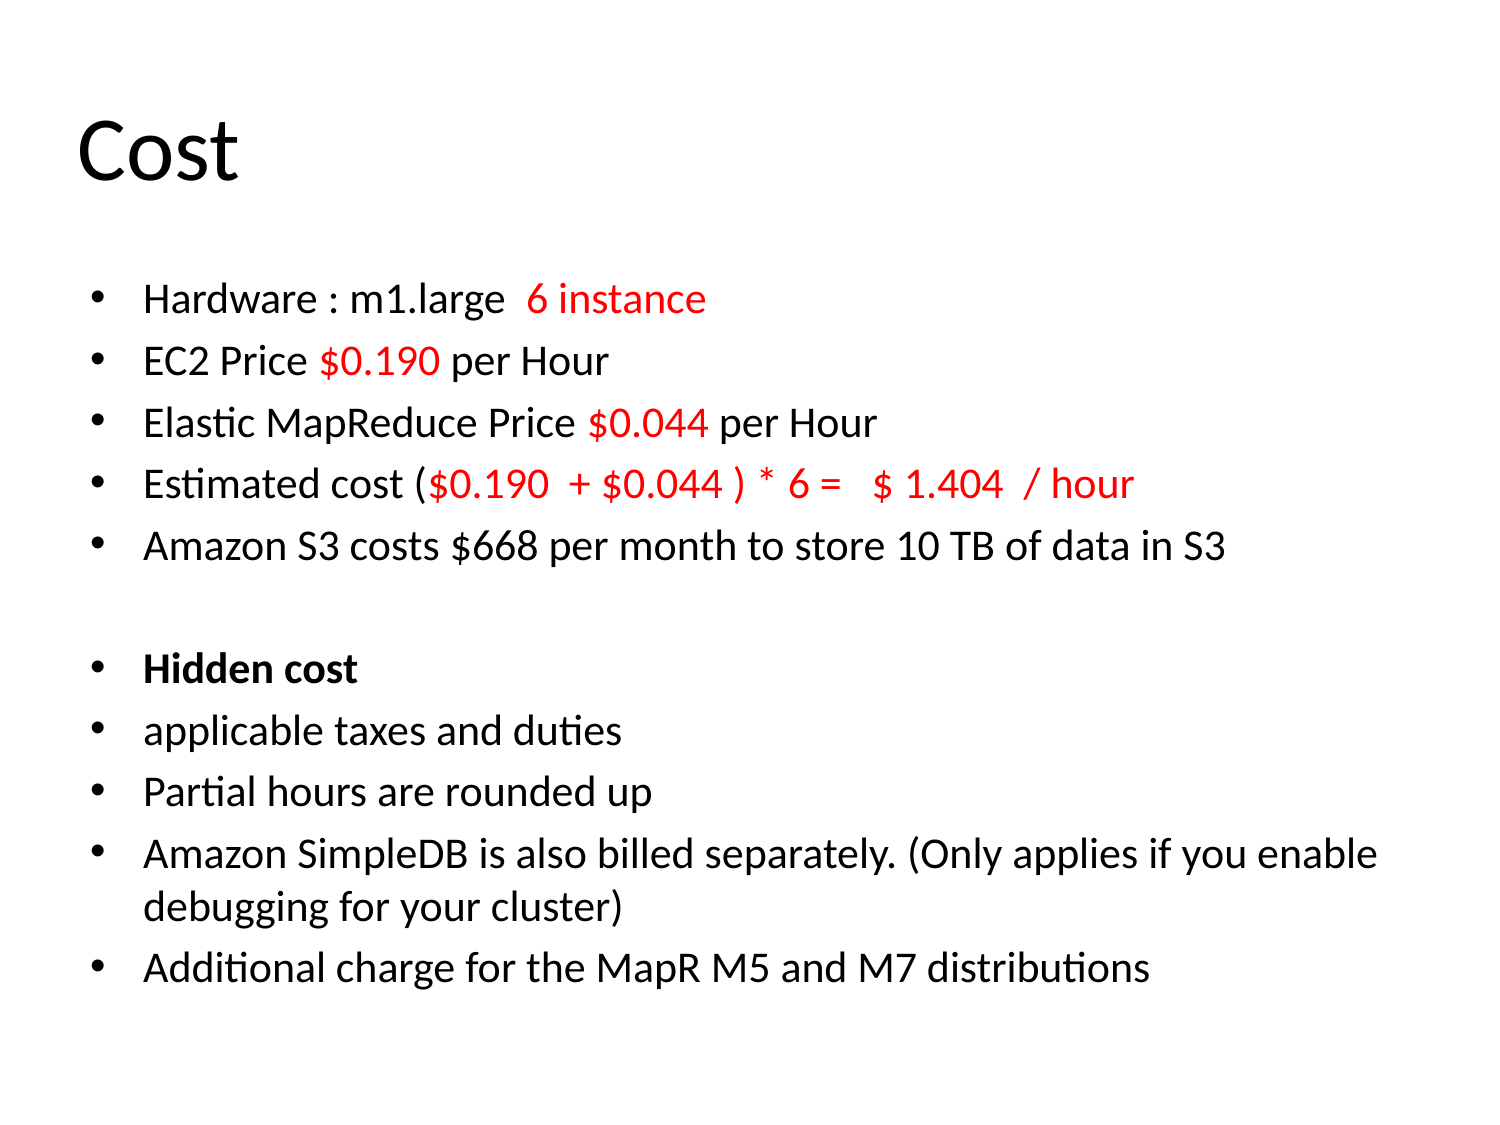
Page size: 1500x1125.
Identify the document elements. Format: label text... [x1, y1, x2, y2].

list Hardware : m1.large 6 instance EC2 Price $0.190 per Hour Elastic MapReduce Price $0.044 per Hour Estimated cost ($0.190 + $0.044 ) * 6 = $ 1.404 / hour Amazon S3 costs $668 per month to store 10 TB of data in S3 Hidden cost applicable taxes and duties Partial hours are rounded up Amazon SimpleDB is also billed separately. (Only applies if you enable debugging for your cluster) Additional charge for the MapR M5 and M7 distributions [75, 262, 1425, 1005]
title Cost [62, 50, 1413, 238]
